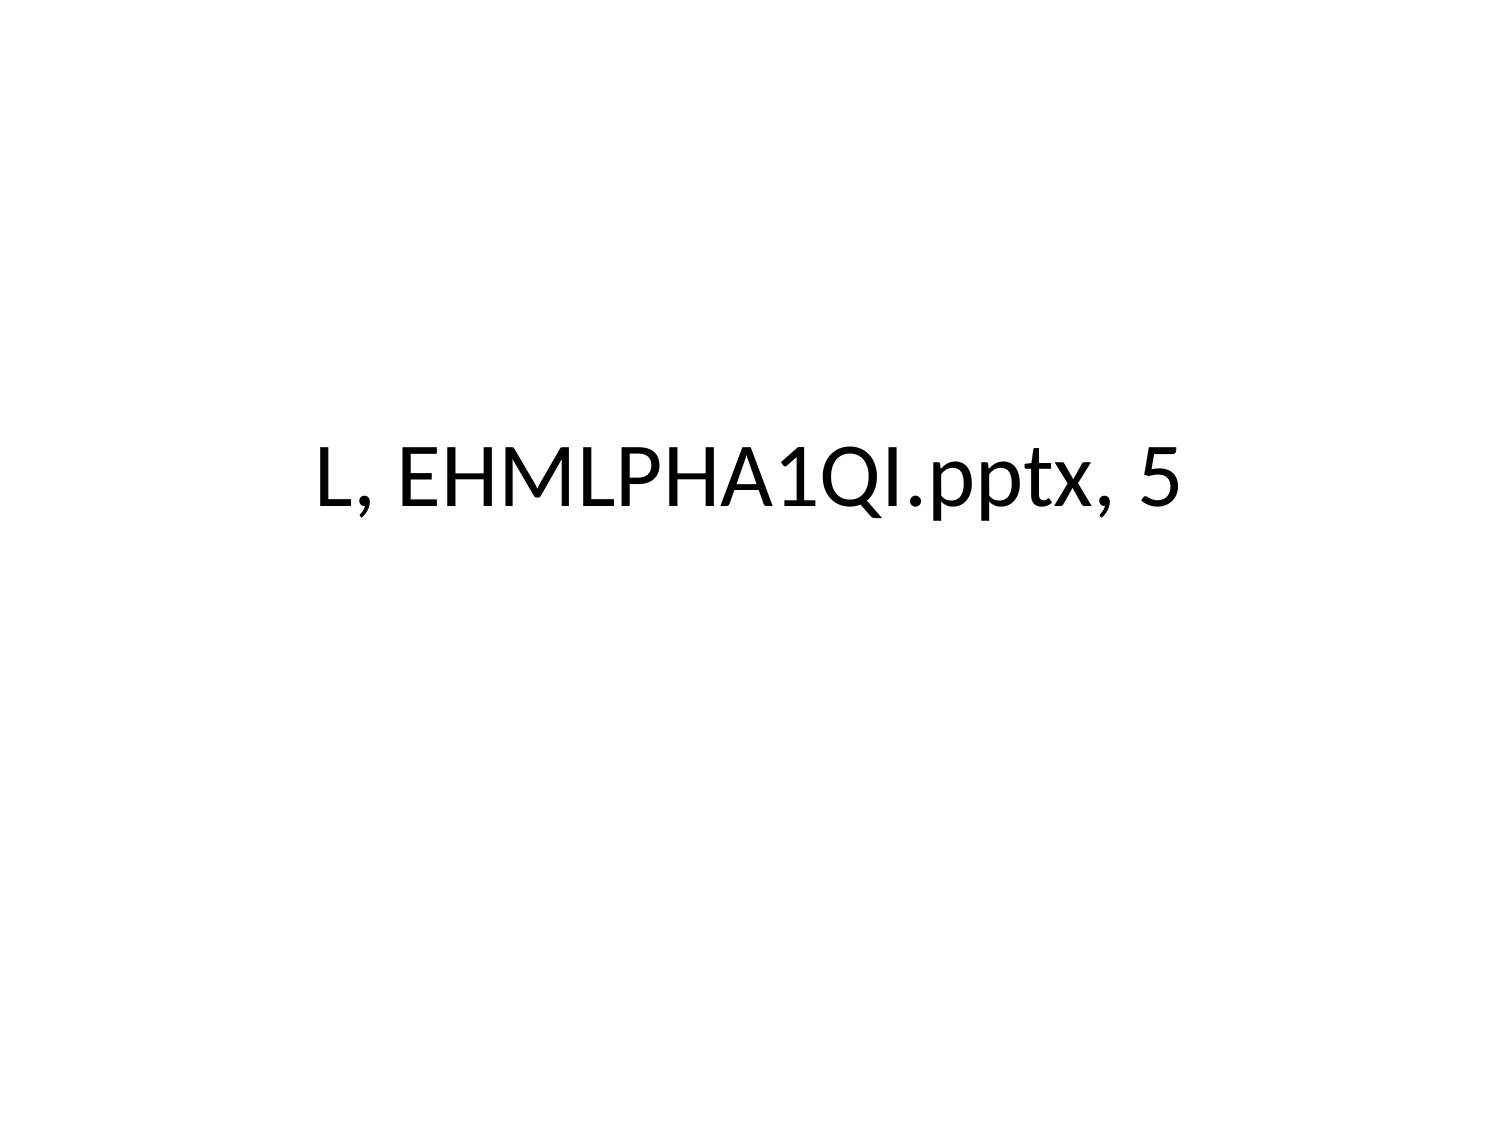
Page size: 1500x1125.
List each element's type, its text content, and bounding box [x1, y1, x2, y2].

title L, EHMLPHA1QI.pptx, 5 [112, 349, 1388, 591]
